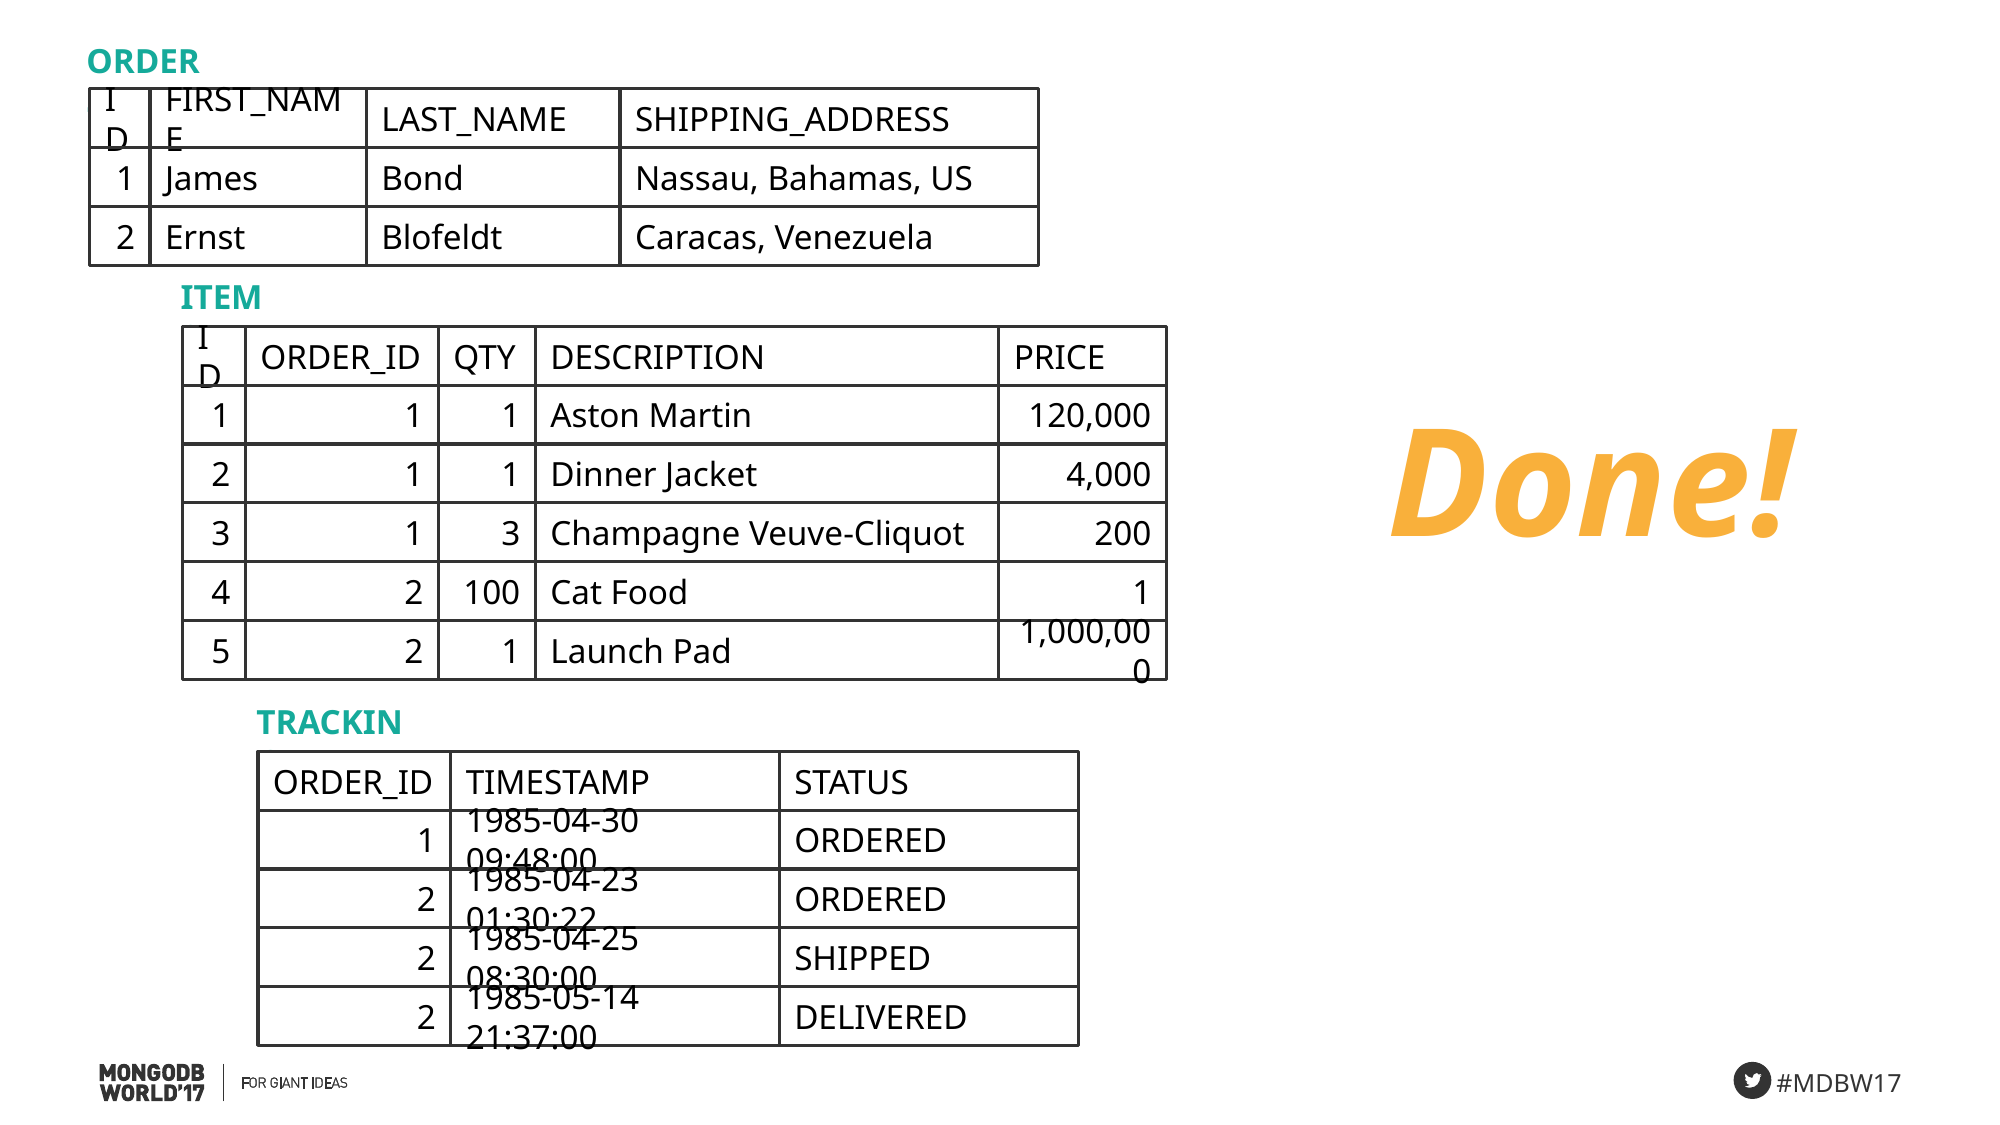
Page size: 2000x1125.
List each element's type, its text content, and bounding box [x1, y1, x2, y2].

text_box Bond [366, 147, 620, 206]
text_box Done! [1372, 378, 1809, 574]
text_box Caracas, Venezuela [620, 206, 1039, 266]
text_box ID [182, 326, 245, 385]
text_box 1 [245, 502, 438, 561]
text_box 1985-04-23 01:30:22 [450, 868, 779, 927]
text_box 1 [257, 810, 450, 868]
text_box Ernst [150, 206, 366, 266]
text_box 2 [245, 620, 438, 680]
text_box STATUS [779, 751, 1079, 810]
text_box 1 [245, 443, 438, 502]
text_box 2 [257, 986, 450, 1046]
text_box 1 [245, 385, 438, 443]
text_box 100 [438, 561, 535, 620]
text_box 2 [257, 868, 450, 927]
text_box 1985-05-14 21:37:00 [450, 986, 779, 1046]
text_box TIMESTAMP [450, 751, 779, 810]
text_box 2 [245, 561, 438, 620]
text_box 1 [182, 385, 245, 443]
text_box Champagne Veuve-Cliquot [535, 502, 998, 561]
text_box ORDER_ID [257, 751, 450, 810]
text_box PRICE [998, 326, 1167, 385]
text_box Cat Food [535, 561, 998, 620]
text_box 120,000 [998, 385, 1167, 443]
text_box 2 [257, 927, 450, 986]
text_box 4 [182, 561, 245, 620]
text_box Dinner Jacket [535, 443, 998, 502]
text_box TRACKING [241, 686, 441, 751]
text_box ORDERED [779, 810, 1079, 868]
text_box 1,000,000 [998, 620, 1167, 680]
text_box 1 [438, 385, 535, 443]
text_box QTY [438, 326, 535, 385]
text_box 5 [182, 620, 245, 680]
text_box 1 [89, 147, 150, 206]
text_box Launch Pad [535, 620, 998, 680]
text_box 200 [998, 502, 1167, 561]
text_box 3 [182, 502, 245, 561]
text_box DESCRIPTION [535, 326, 998, 385]
text_box SHIPPING_ADDRESS [620, 88, 1039, 147]
text_box ORDERS [71, 25, 231, 90]
text_box 1 [438, 620, 535, 680]
text_box Blofeldt [366, 206, 620, 266]
text_box SHIPPED [779, 927, 1079, 986]
text_box 2 [182, 443, 245, 502]
text_box FIRST_NAME [150, 88, 366, 147]
text_box 1985-04-30 09:48:00 [450, 810, 779, 868]
text_box Nassau, Bahamas, US [620, 147, 1039, 206]
text_box Aston Martin [535, 385, 998, 443]
text_box 3 [438, 502, 535, 561]
text_box 1985-04-25 08:30:00 [450, 927, 779, 986]
text_box 2 [89, 206, 150, 266]
text_box DELIVERED [779, 986, 1079, 1046]
text_box 1 [998, 561, 1167, 620]
text_box ID [89, 88, 150, 147]
text_box 4,000 [998, 443, 1167, 502]
text_box ORDERED [779, 868, 1079, 927]
text_box James [150, 147, 366, 206]
text_box 1 [438, 443, 535, 502]
text_box LAST_NAME [366, 88, 620, 147]
text_box ITEMS [165, 266, 290, 325]
text_box ORDER_ID [245, 326, 438, 385]
